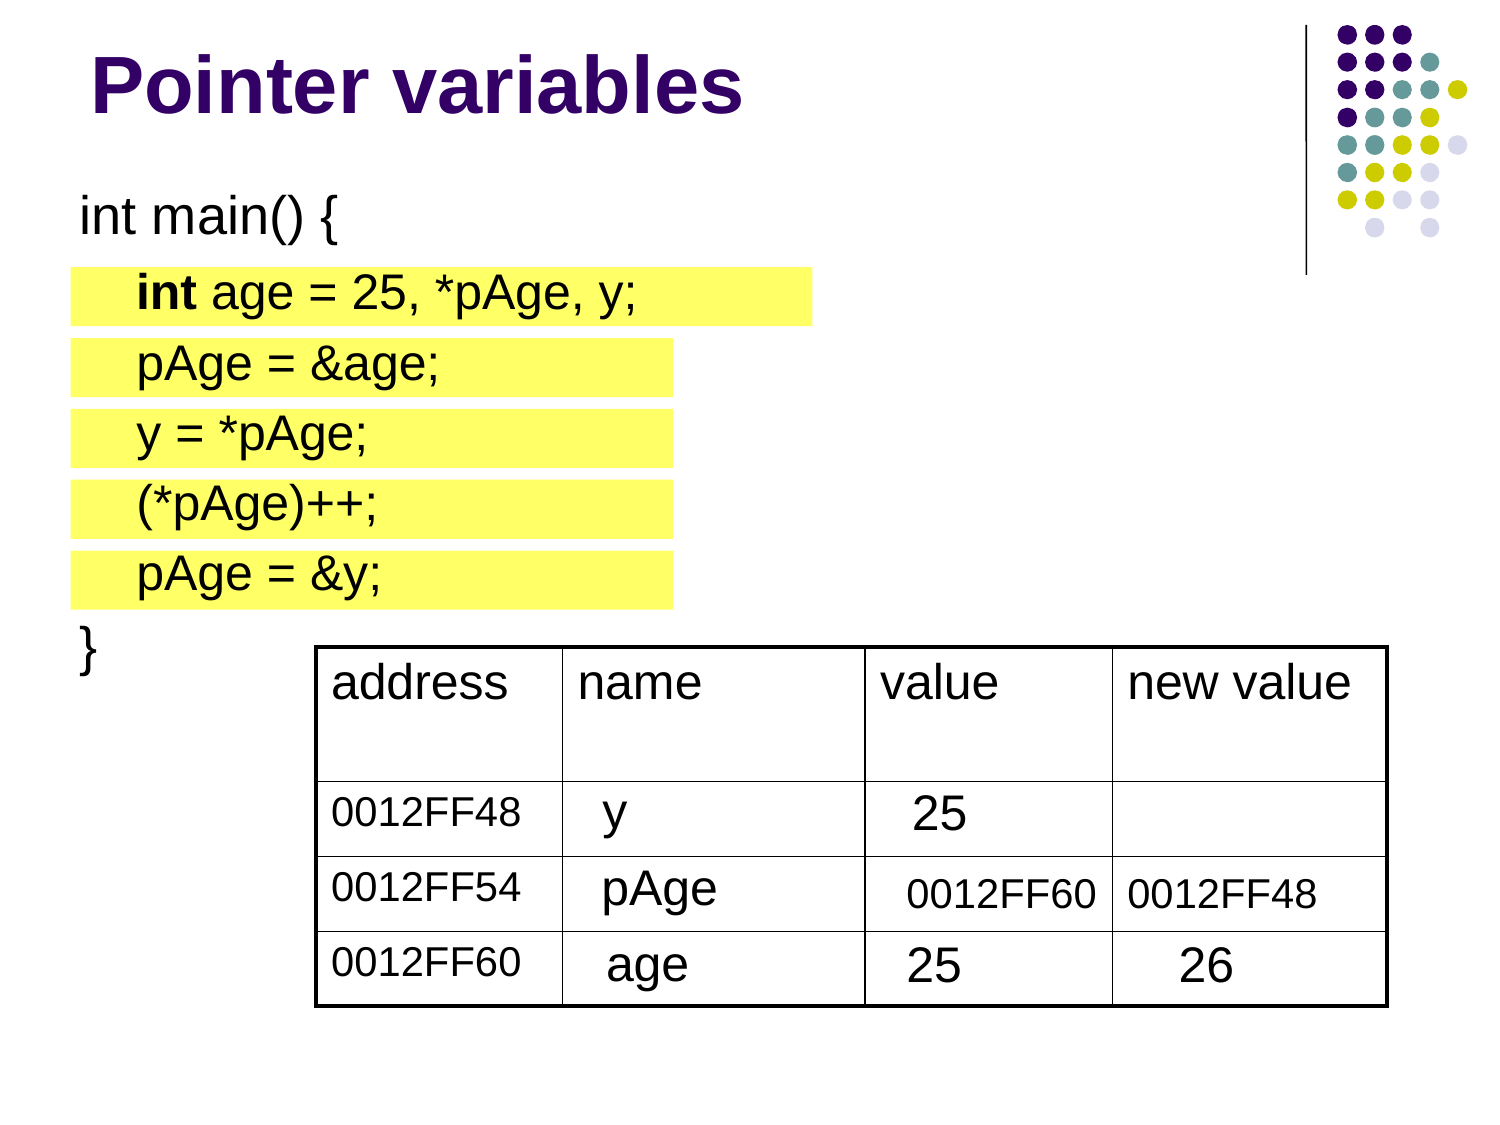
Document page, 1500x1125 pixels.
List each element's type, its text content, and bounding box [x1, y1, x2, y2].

table_cell 0012FF54 [318, 857, 562, 931]
table_cell 0012FF60 [318, 932, 562, 1004]
table_header address [318, 649, 562, 781]
table_cell [563, 857, 591, 931]
table_cell [866, 932, 1112, 1004]
text_box age [591, 924, 745, 999]
table_header new value [1113, 649, 1385, 781]
table_header name [563, 649, 864, 781]
table_cell [563, 932, 864, 1004]
text_box 0012FF60 [891, 859, 1112, 925]
table_cell [1113, 782, 1385, 856]
table_cell [866, 782, 1112, 856]
table_header value [866, 649, 1112, 781]
text_box 25 [891, 925, 1082, 1000]
table_cell [563, 782, 864, 856]
text_box 25 [897, 773, 992, 849]
table_cell [1113, 932, 1385, 1004]
list int main() { int age = 25, *pAge, y; pAge = &age; y = *pAge; (*pAge)++; pAge = &y; } [64, 172, 898, 882]
table_cell [745, 857, 864, 931]
title Pointer variables [75, 20, 1313, 138]
text_box pAge [586, 848, 786, 924]
text_box y [587, 771, 841, 846]
text_box 0012FF48 [1112, 859, 1354, 925]
table_cell 0012FF48 [318, 782, 562, 856]
table_cell [1113, 857, 1385, 931]
table_cell [866, 857, 1112, 931]
text_box 26 [1163, 925, 1354, 1000]
